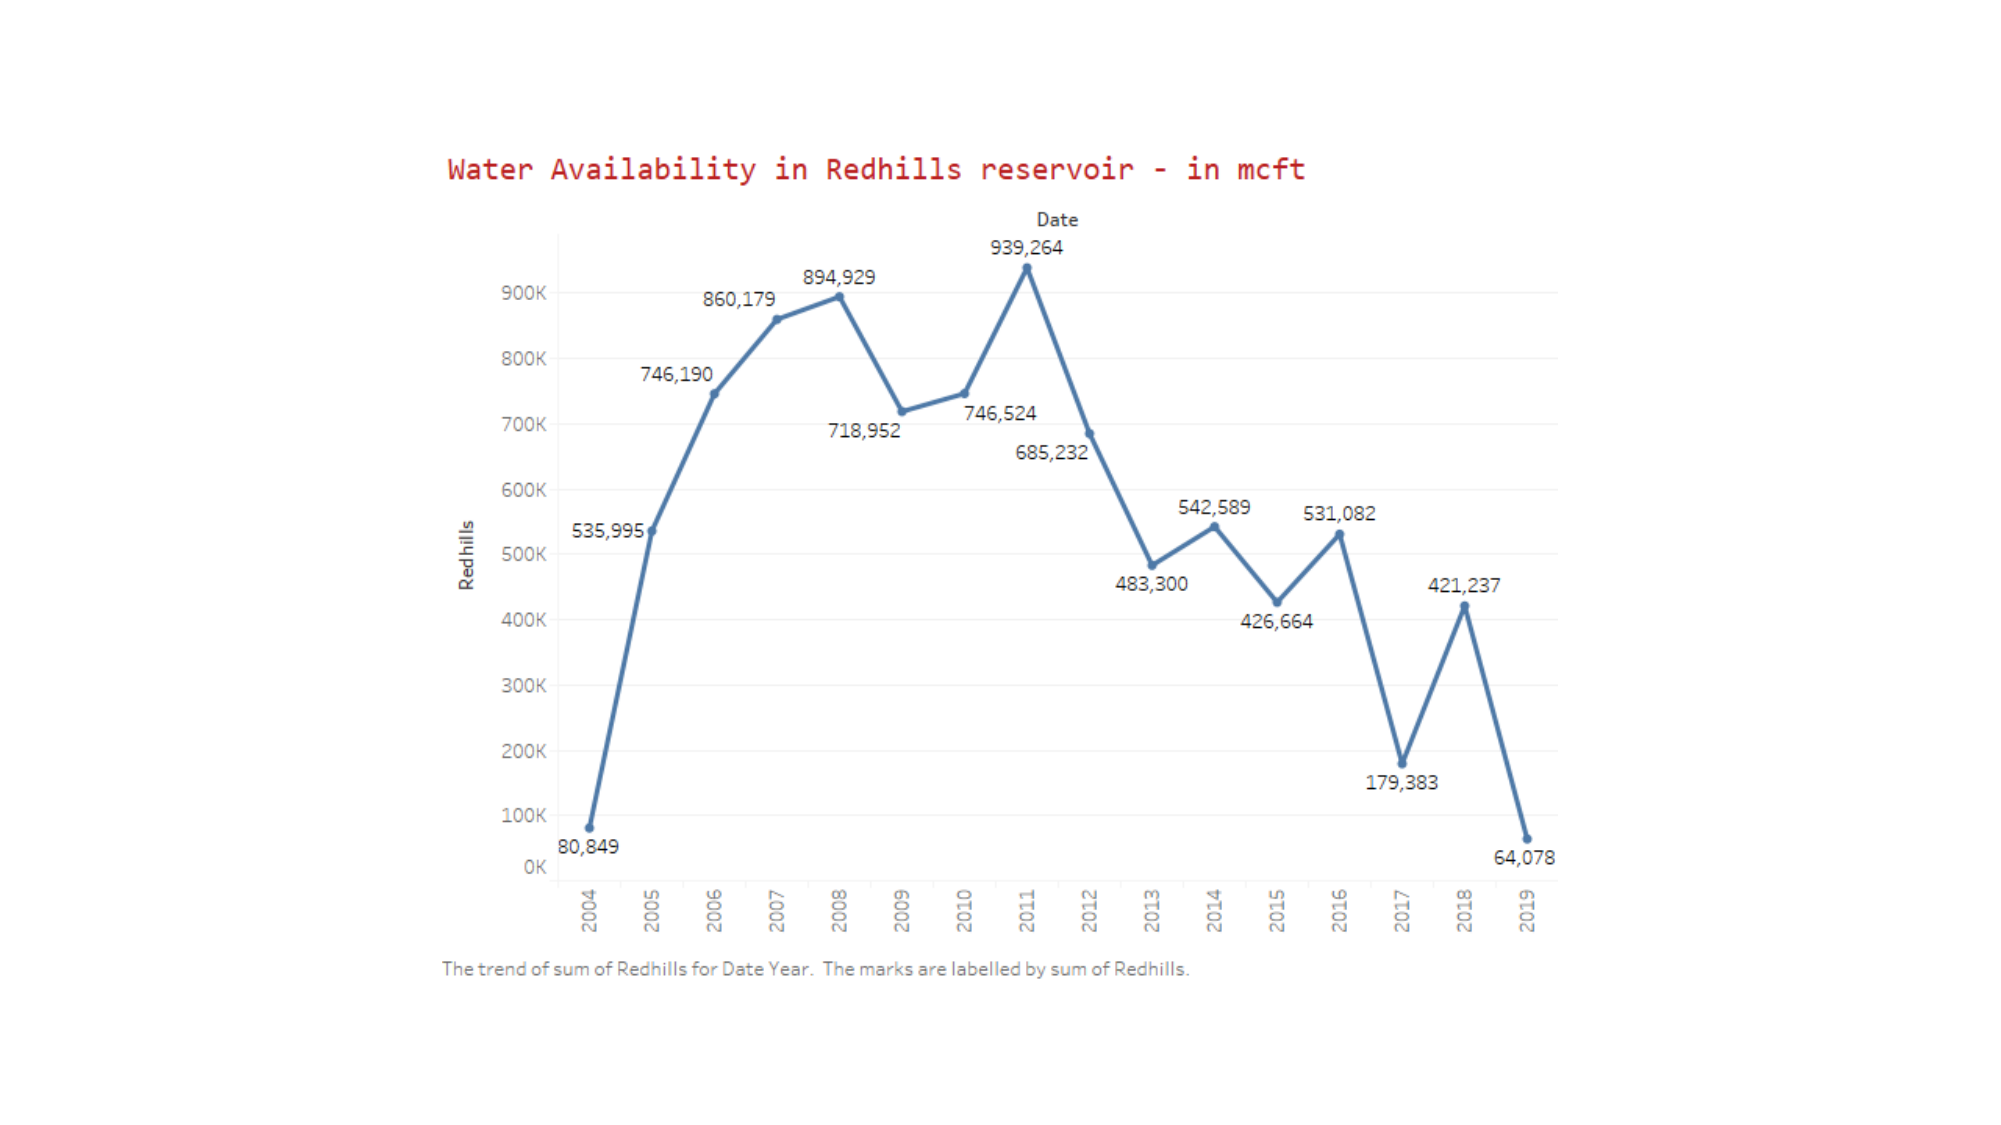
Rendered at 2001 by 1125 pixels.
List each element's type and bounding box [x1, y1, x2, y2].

picture [442, 142, 1558, 982]
